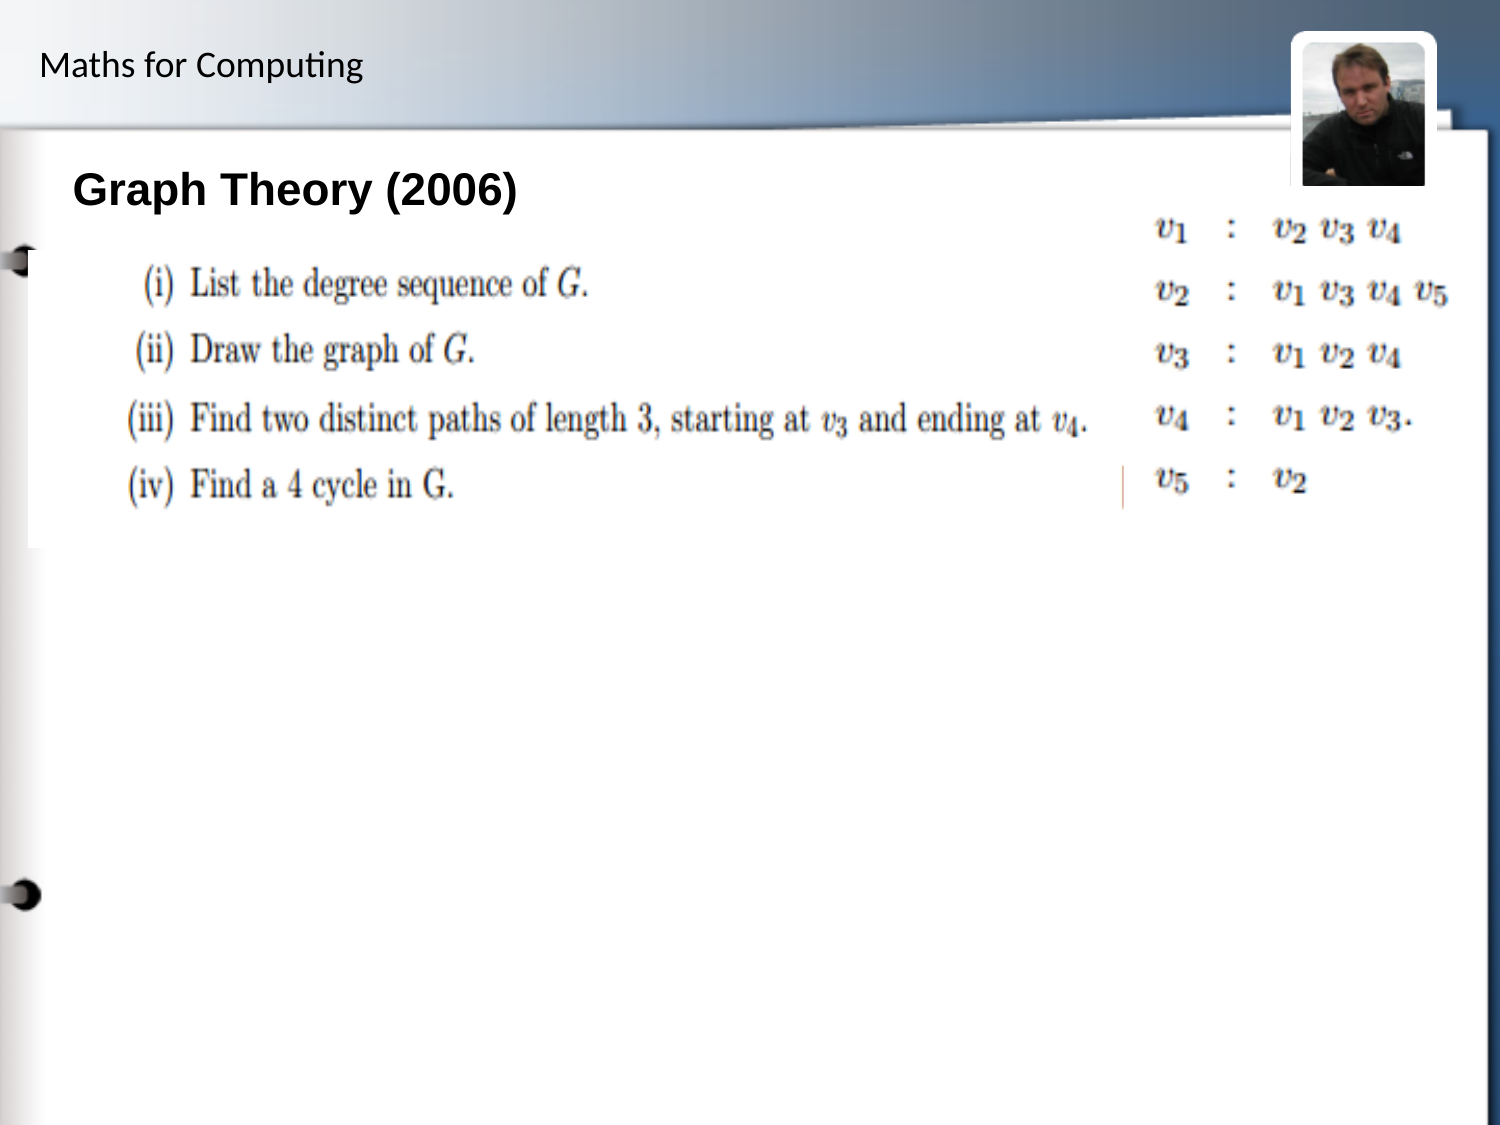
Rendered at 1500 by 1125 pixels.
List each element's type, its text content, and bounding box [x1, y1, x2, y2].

picture [0, 0, 1500, 1125]
title Graph Theory (2006) [57, 152, 1276, 217]
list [27, 250, 1122, 548]
